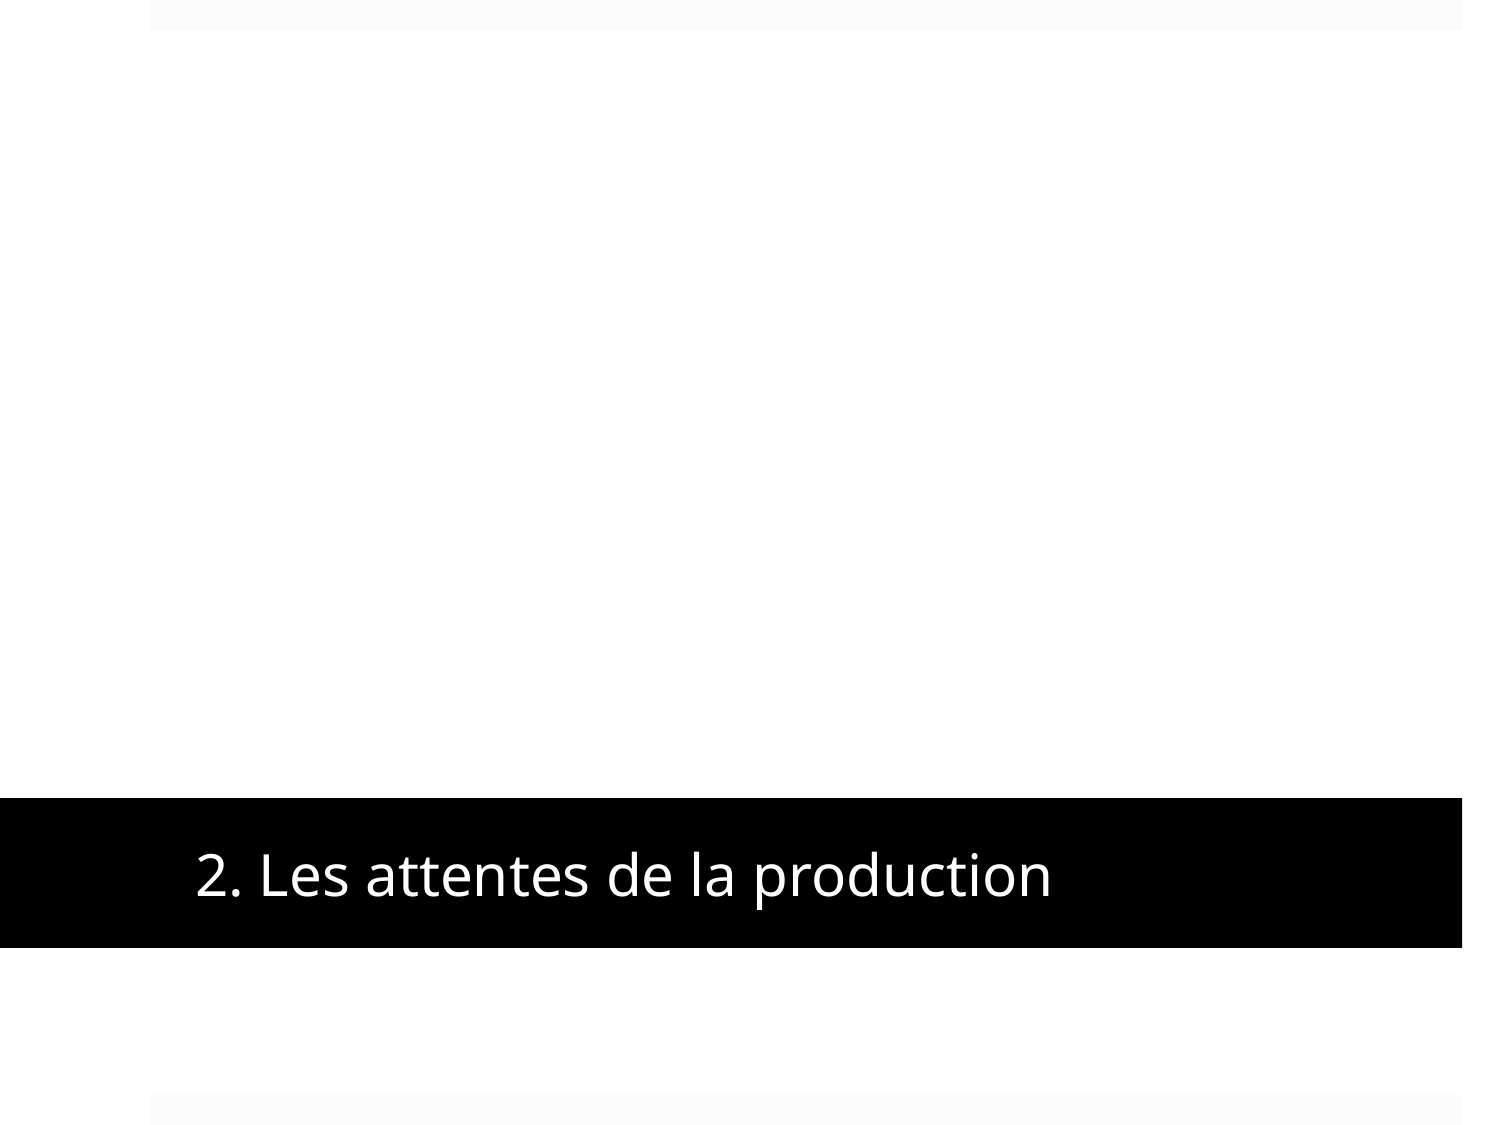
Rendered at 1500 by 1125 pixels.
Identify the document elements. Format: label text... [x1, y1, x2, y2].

title 2. Les attentes de la production [0, 798, 1463, 948]
